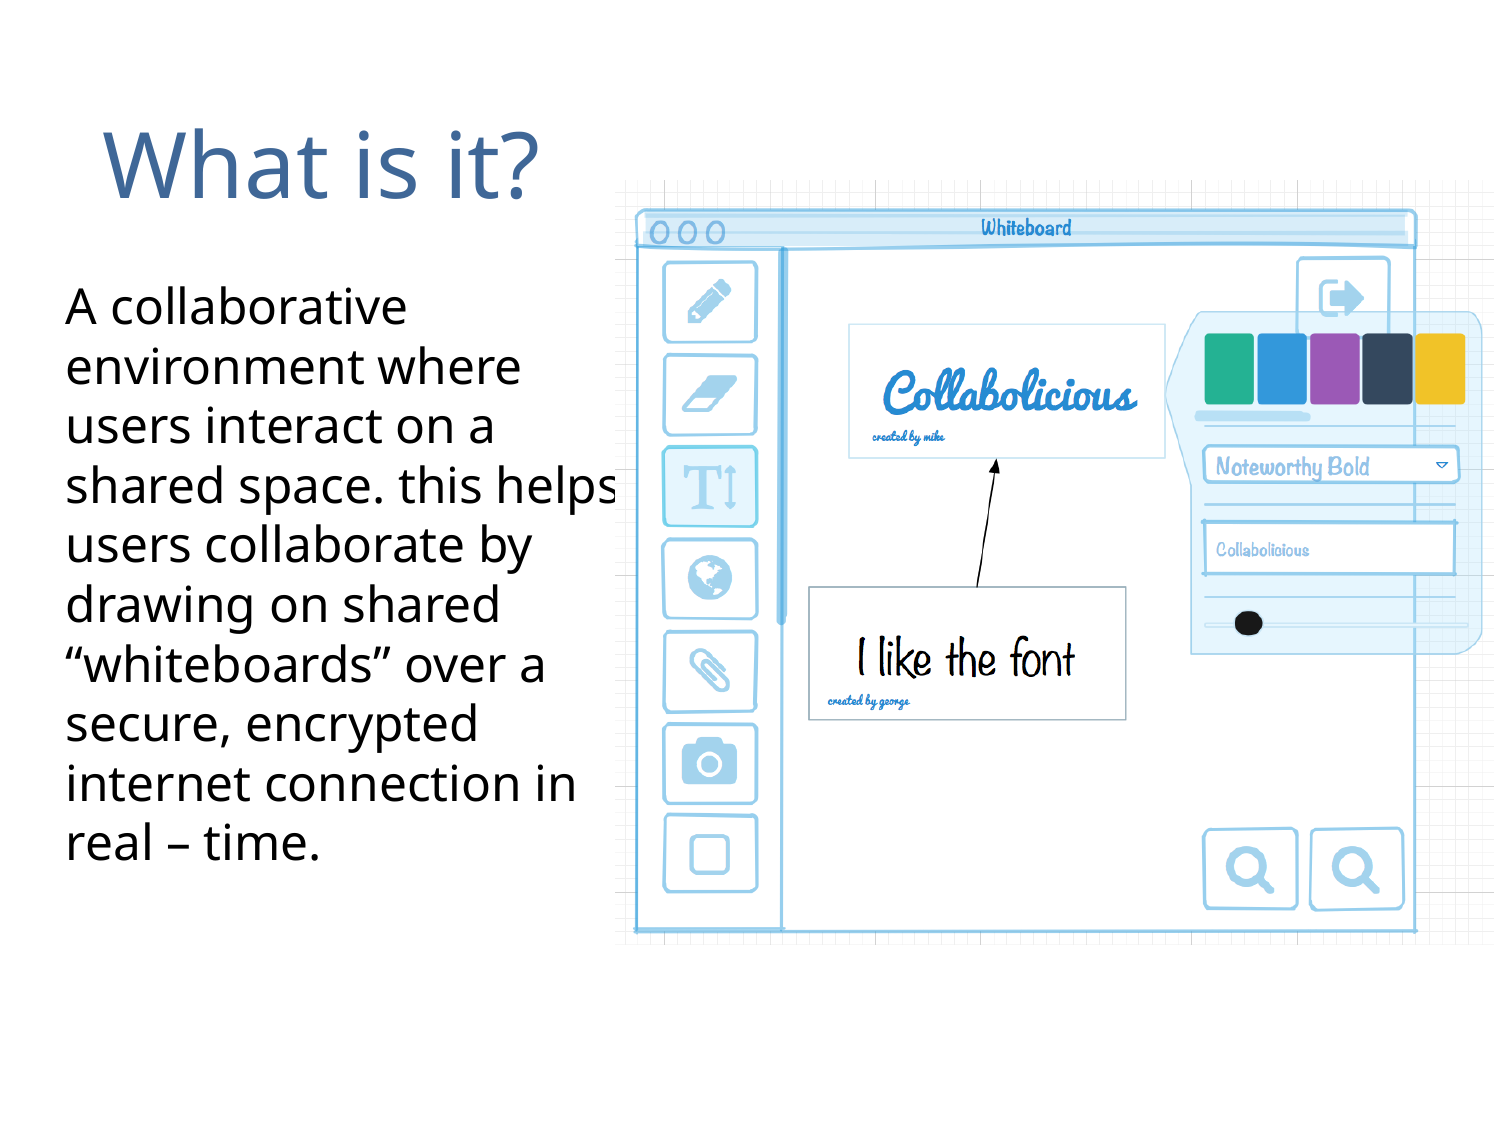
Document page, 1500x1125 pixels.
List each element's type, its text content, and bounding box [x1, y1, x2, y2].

picture [615, 180, 1494, 945]
title What is it? [34, 67, 609, 256]
list A collaborative environment where users interact on a shared space. this helps users collaborate by drawing on shared “whiteboards” over a secure, encrypted internet connection in real – time. [57, 267, 609, 891]
